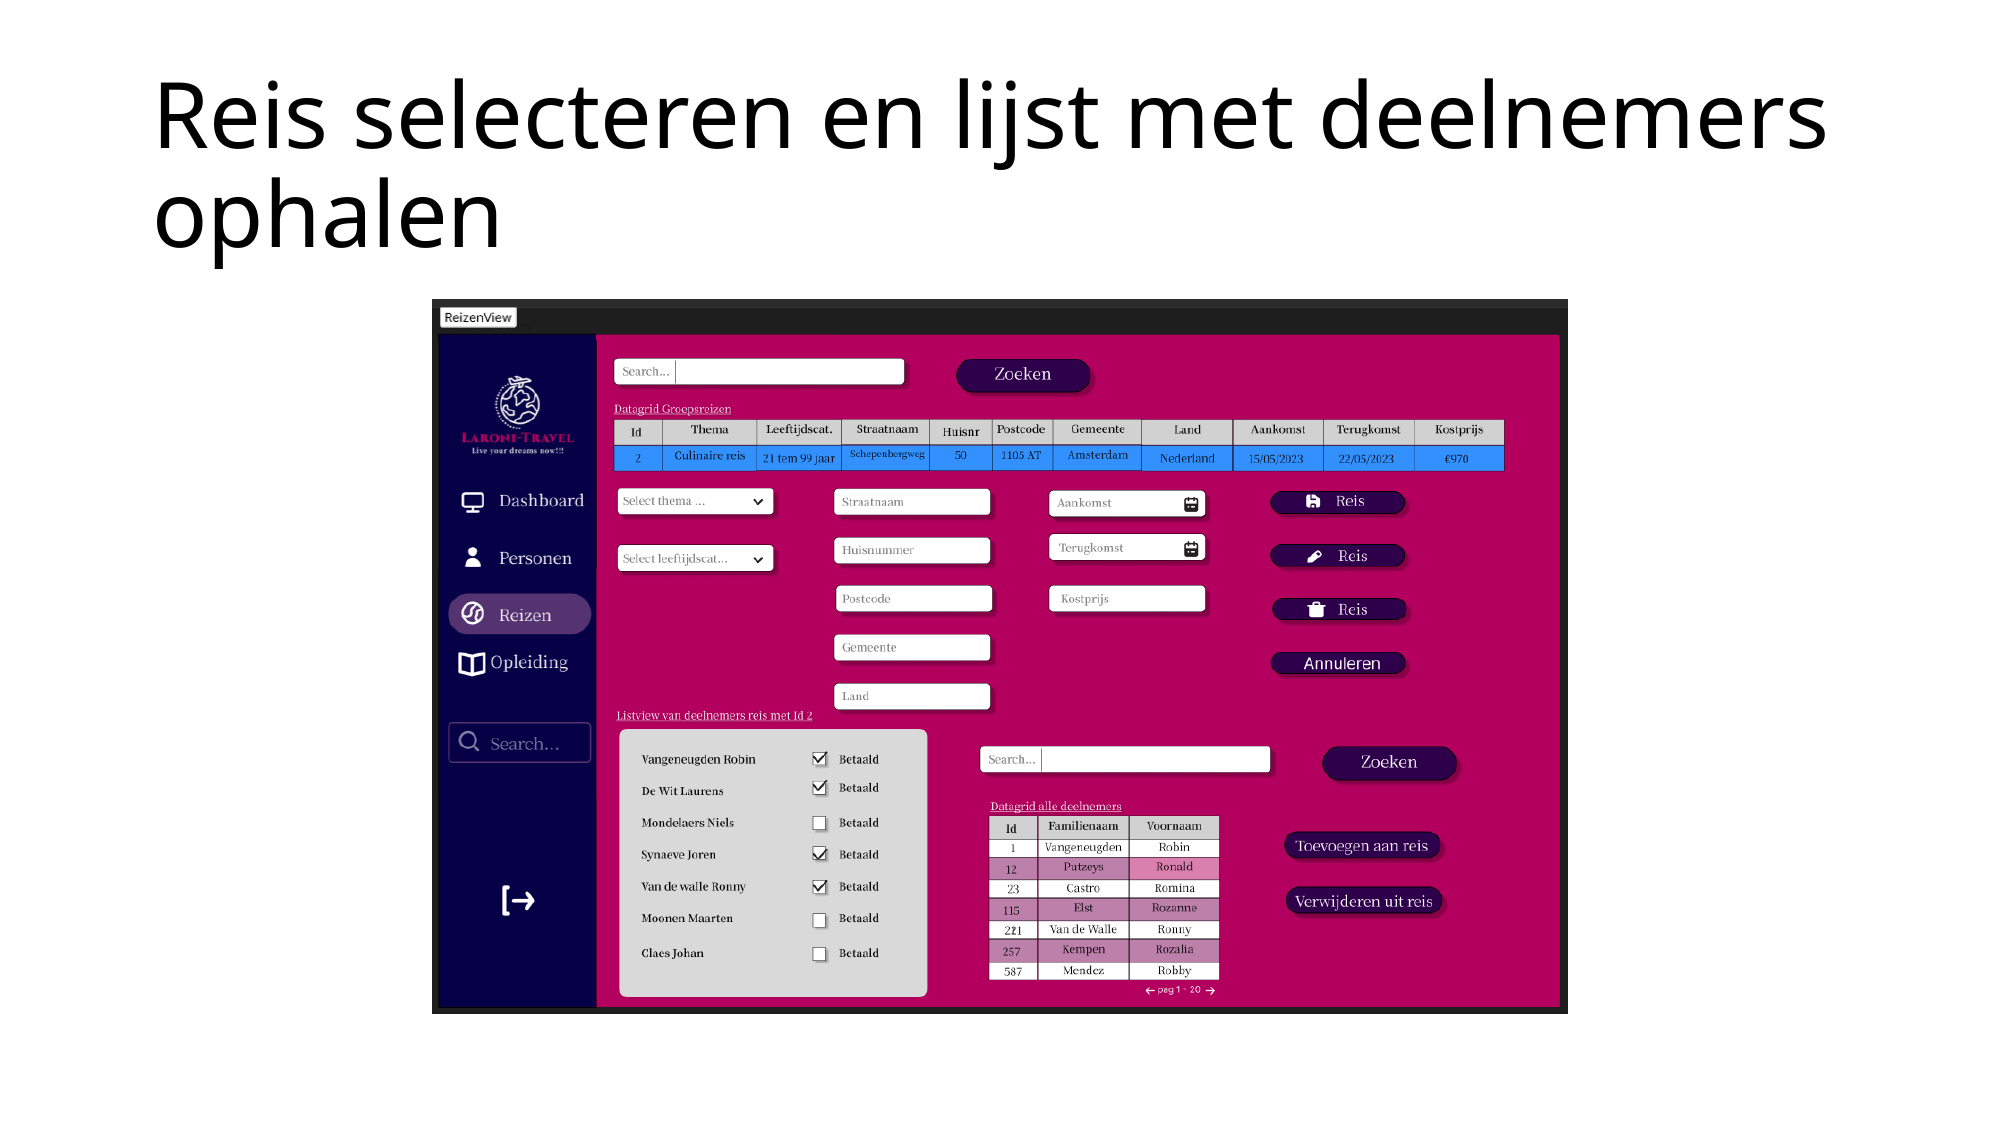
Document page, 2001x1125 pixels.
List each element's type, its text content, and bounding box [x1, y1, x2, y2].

title Reis selecteren en lijst met deelnemers ophalen [137, 59, 1863, 278]
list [432, 299, 1568, 1014]
